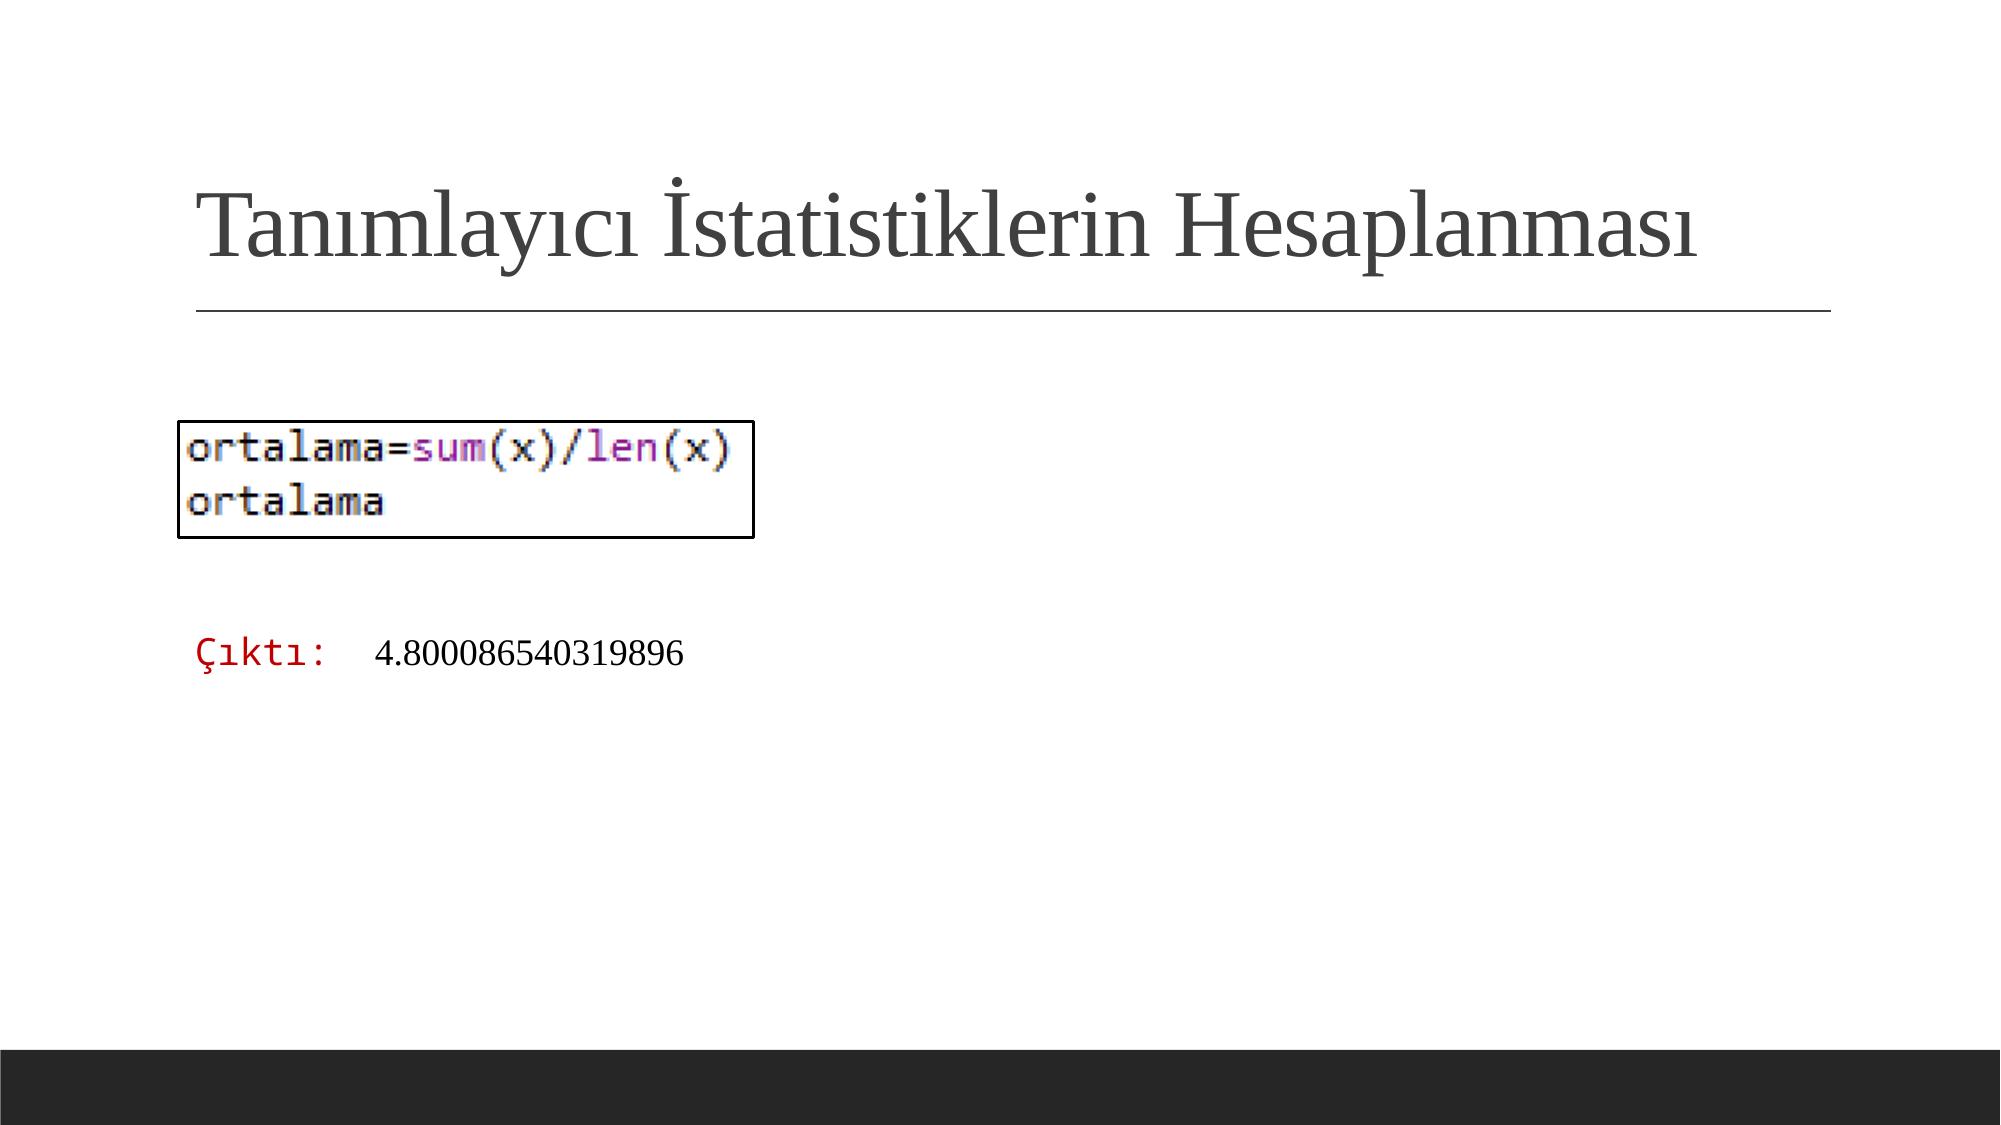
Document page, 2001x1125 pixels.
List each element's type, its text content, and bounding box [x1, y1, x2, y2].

picture [179, 422, 752, 537]
title Tanımlayıcı İstatistiklerin Hesaplanması [180, 47, 1830, 285]
text_box Çıktı: 4.800086540319896 [179, 620, 707, 681]
